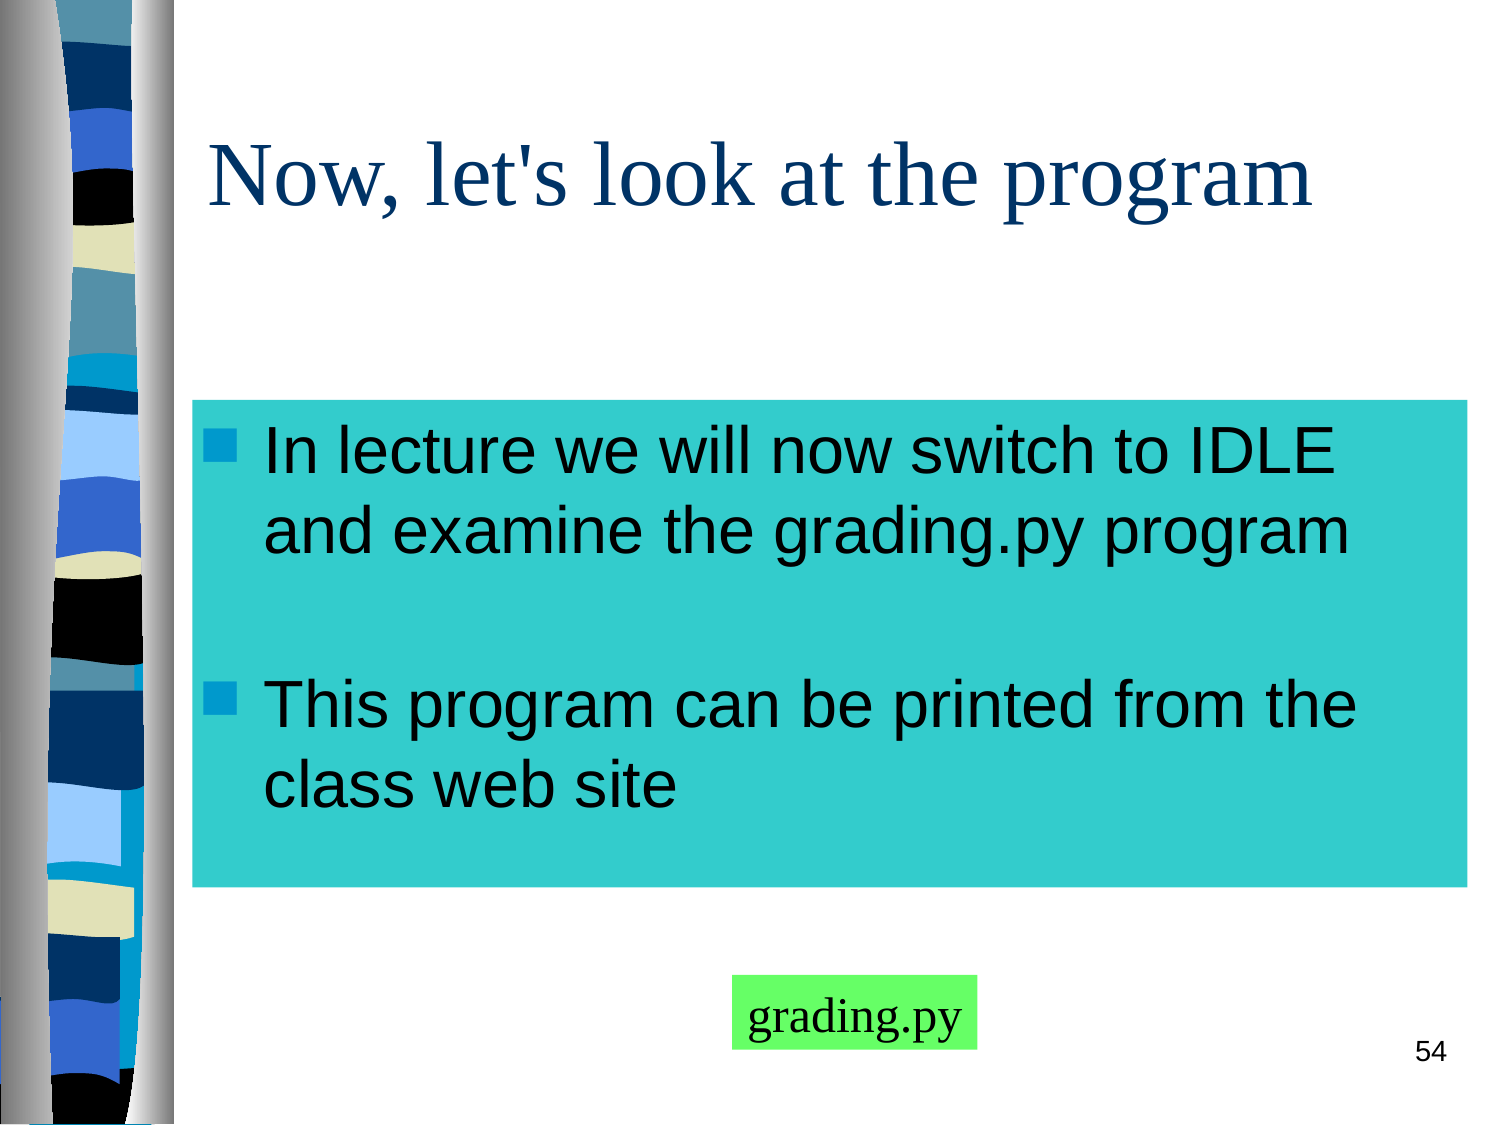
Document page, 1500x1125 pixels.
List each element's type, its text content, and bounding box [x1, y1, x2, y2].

title Now, let's look at the program [192, 75, 1468, 263]
slide_number 54 [1149, 1024, 1463, 1101]
text_box In lecture we will now switch to IDLE and examine the grading.py program This program can be printed from the class web site [192, 399, 1468, 888]
text_box grading.py [732, 974, 978, 1050]
